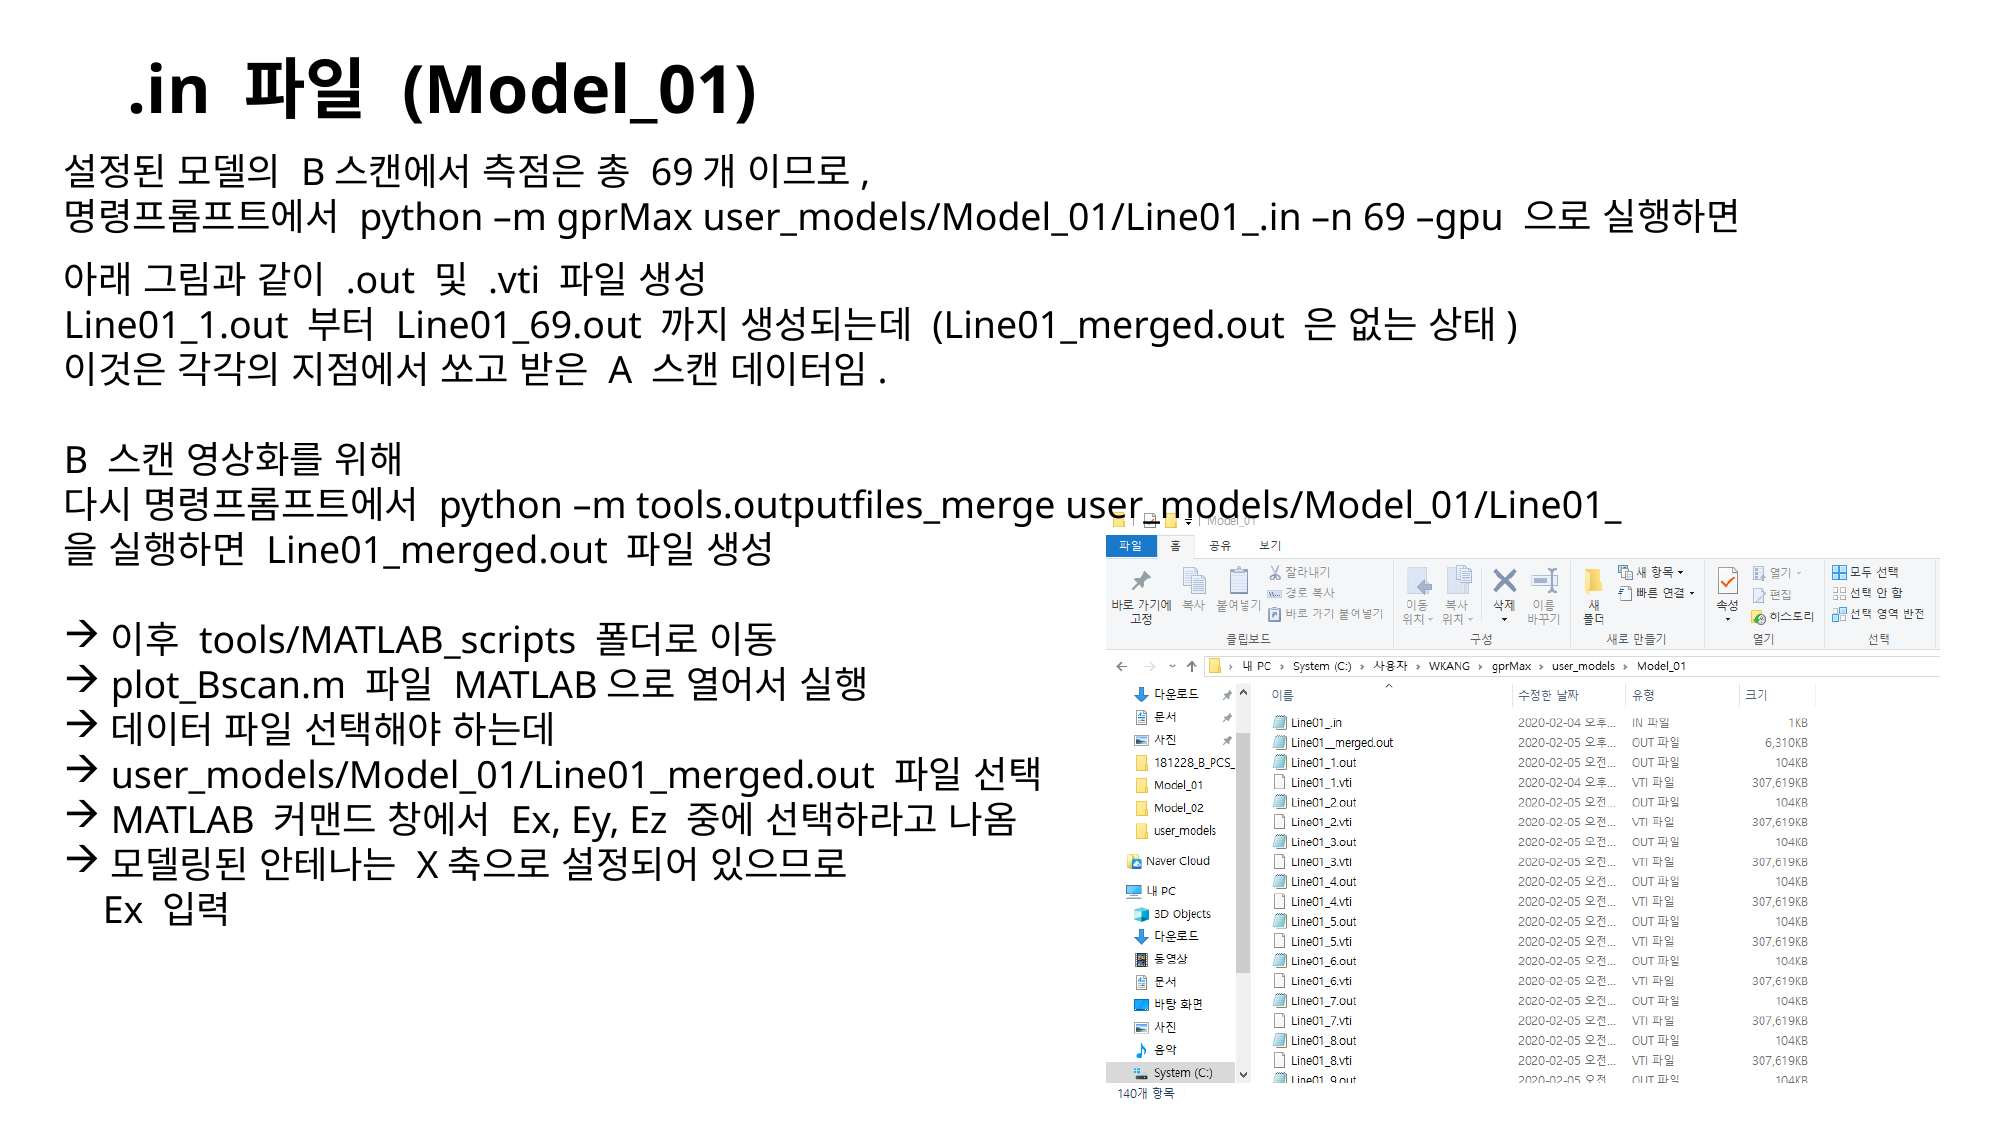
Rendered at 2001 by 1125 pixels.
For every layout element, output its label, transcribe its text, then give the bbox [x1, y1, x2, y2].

title .in 파일 (Model_01) [112, 45, 1838, 139]
picture [1106, 509, 1940, 1104]
text_box 아래 그림과 같이 .out 및 .vti 파일 생성 Line01_1.out 부터 Line01_69.out 까지 생성되는데 (Line01_merged.out 은 없는 상태) 이것은 각각의 지점에서 쏘고 받은 A 스캔 데이터임. B 스캔 영상화를 위해 다시 명령프롬프트에서 python –m tools.outputfiles_merge user_models/Model_01/Line01_ 을 실행하면 Line01_merged.out 파일 생성 이후 tools/MATLAB_scripts 폴더로 이동 plot_Bscan.m 파일 MATLAB으로 열어서 실행 데이터 파일 선택해야 하는데 user_models/Model_01/Line01_merged.out 파일 선택 MATLAB 커맨드 창에서 Ex, Ey, Ez 중에 선택하라고 나옴 모델링된 안테나는 X축으로 설정되어 있으므로 Ex 입력 [49, 248, 1992, 984]
text_box 설정된 모델의 B스캔에서 측점은 총 69개 이므로, 명령프롬프트에서 python –m gprMax user_models/Model_01/Line01_.in –n 69 –gpu 으로 실행하면 [49, 140, 1893, 246]
